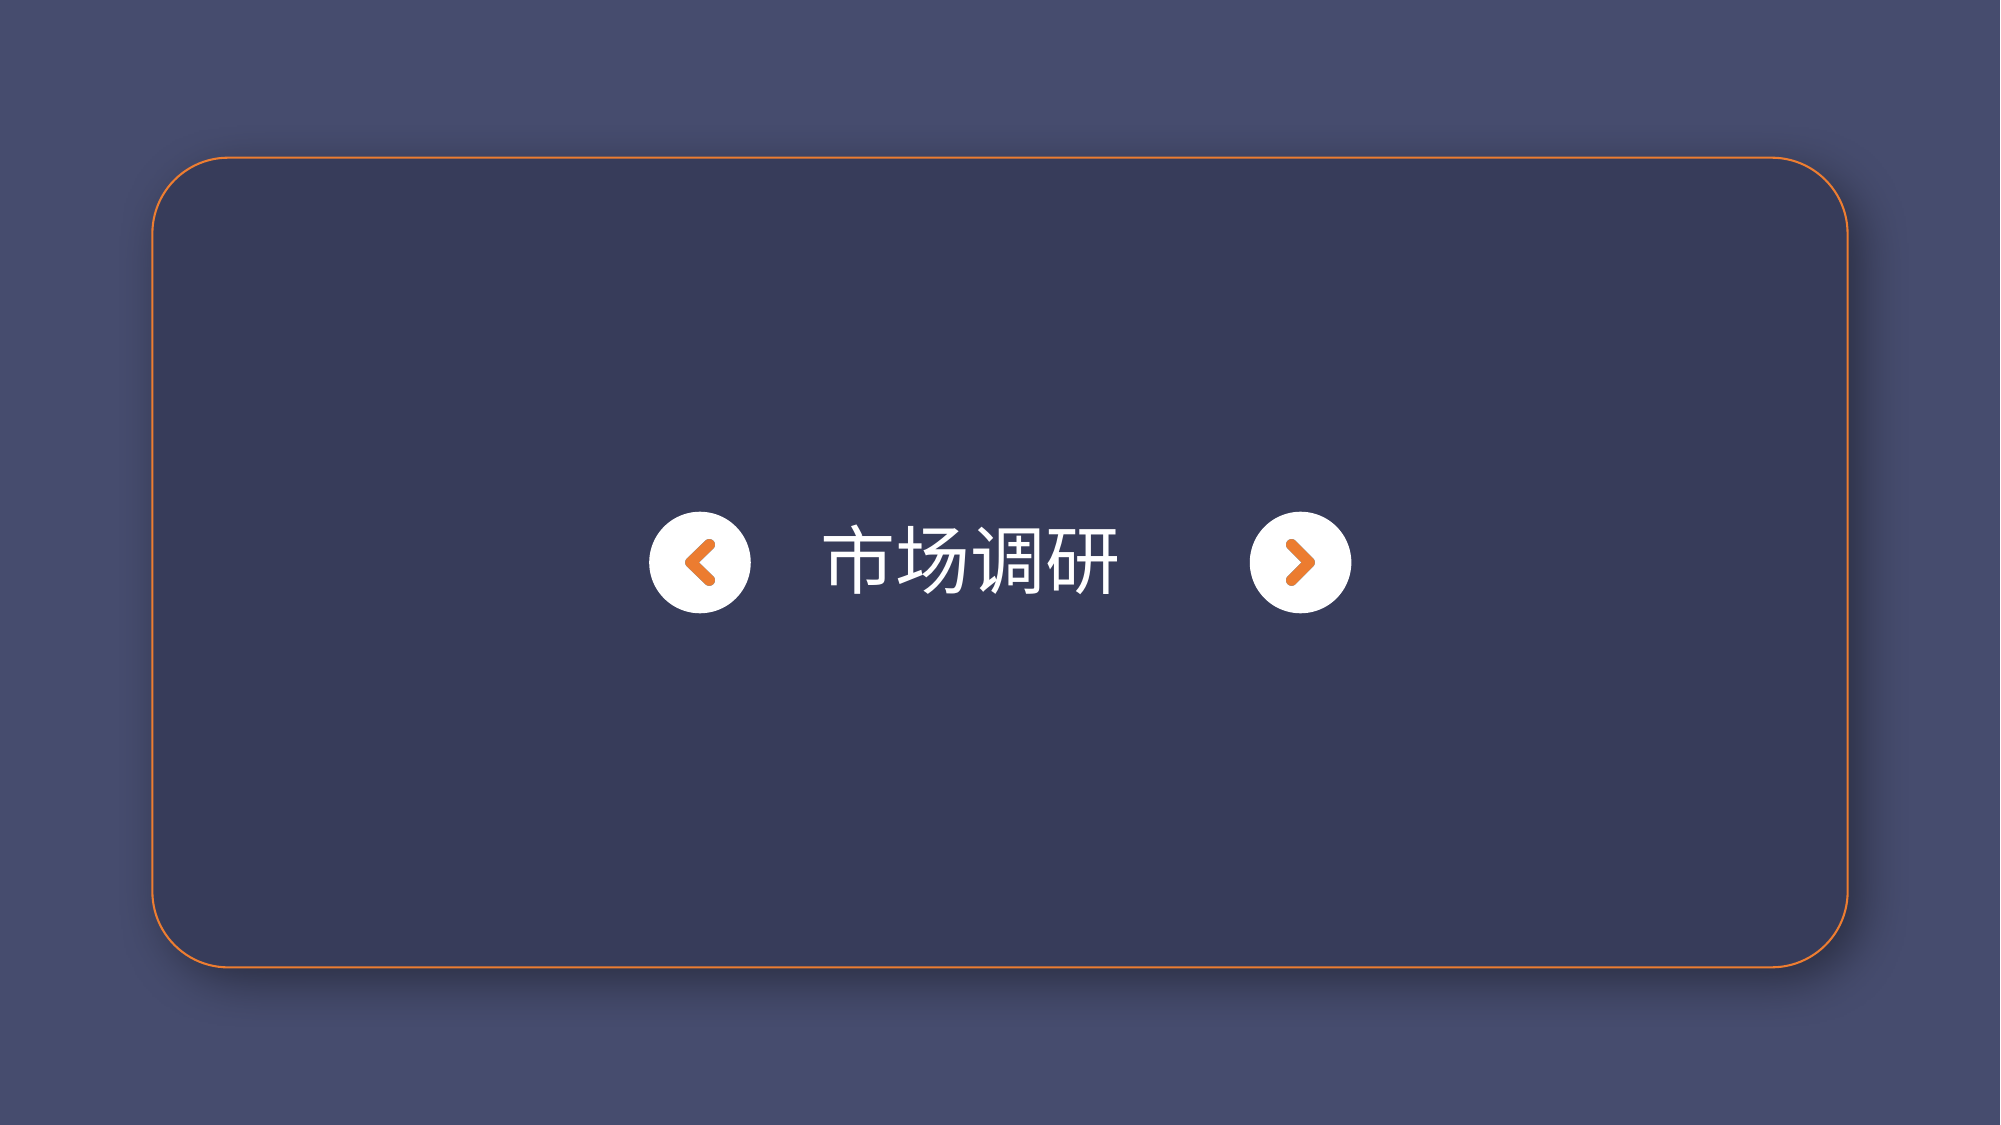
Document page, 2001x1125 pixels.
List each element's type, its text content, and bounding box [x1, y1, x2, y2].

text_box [649, 511, 751, 614]
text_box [1249, 511, 1352, 614]
text_box [151, 156, 1849, 969]
text_box 市场调研 [805, 506, 1195, 612]
